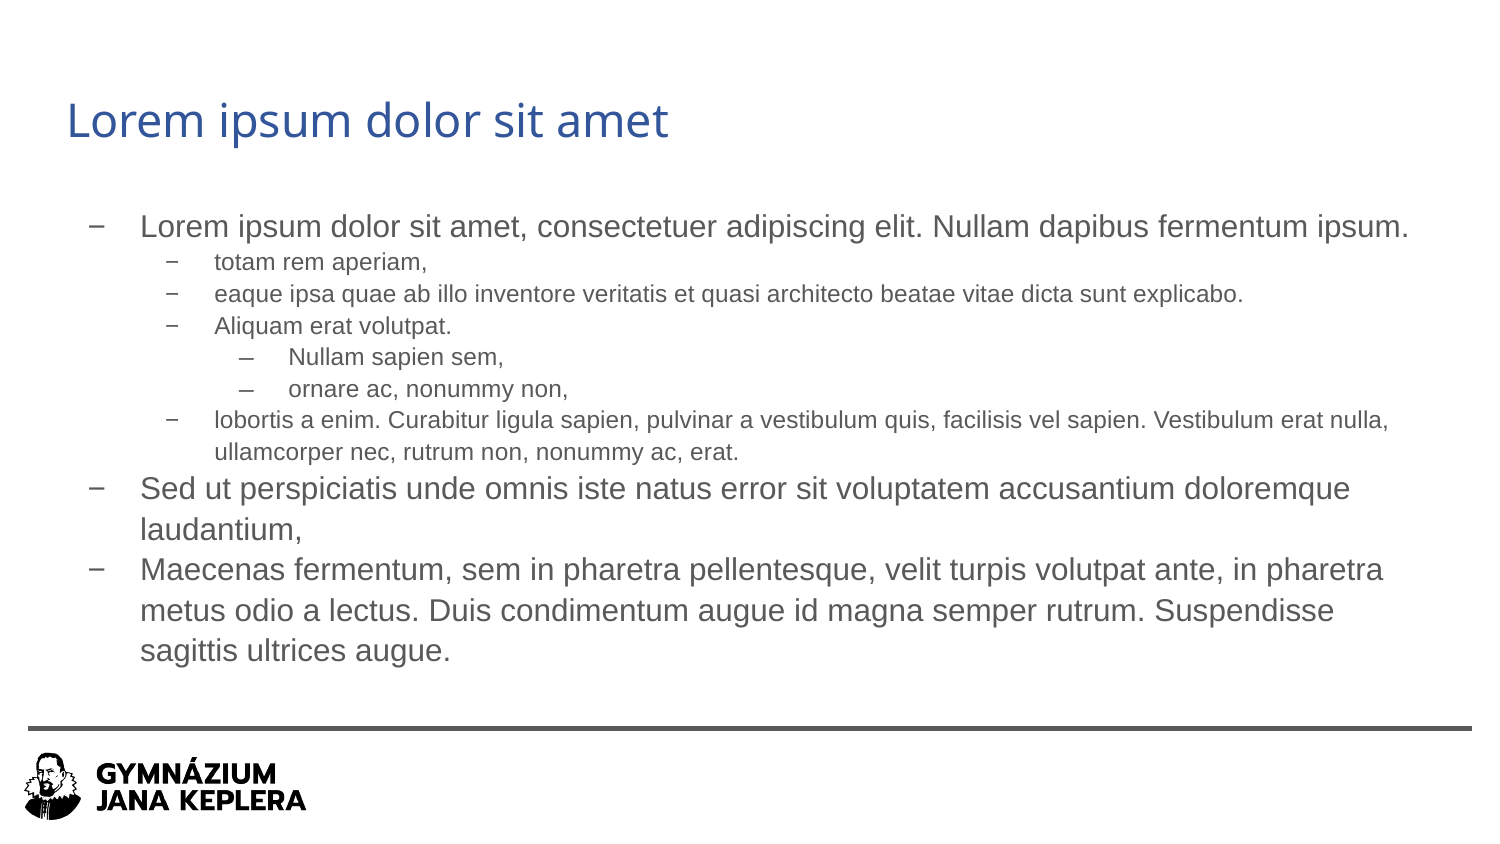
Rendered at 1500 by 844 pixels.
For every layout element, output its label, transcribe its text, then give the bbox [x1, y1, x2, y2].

list Lorem ipsum dolor sit amet, consectetuer adipiscing elit. Nullam dapibus fermentum ipsum. totam rem aperiam, eaque ipsa quae ab illo inventore veritatis et quasi architecto beatae vitae dicta sunt explicabo. Aliquam erat volutpat. Nullam sapien sem, ornare ac, nonummy non, lobortis a enim. Curabitur ligula sapien, pulvinar a vestibulum quis, facilisis vel sapien. Vestibulum erat nulla, ullamcorper nec, rutrum non, nonummy ac, erat. Sed ut perspiciatis unde omnis iste natus error sit voluptatem accusantium doloremque laudantium, Maecenas fermentum, sem in pharetra pellentesque, velit turpis volutpat ante, in pharetra metus odio a lectus. Duis condimentum augue id magna semper rutrum. Suspendisse sagittis ultrices augue. [51, 189, 1449, 695]
picture [0, 728, 330, 844]
title Lorem ipsum dolor sit amet [51, 72, 1449, 167]
